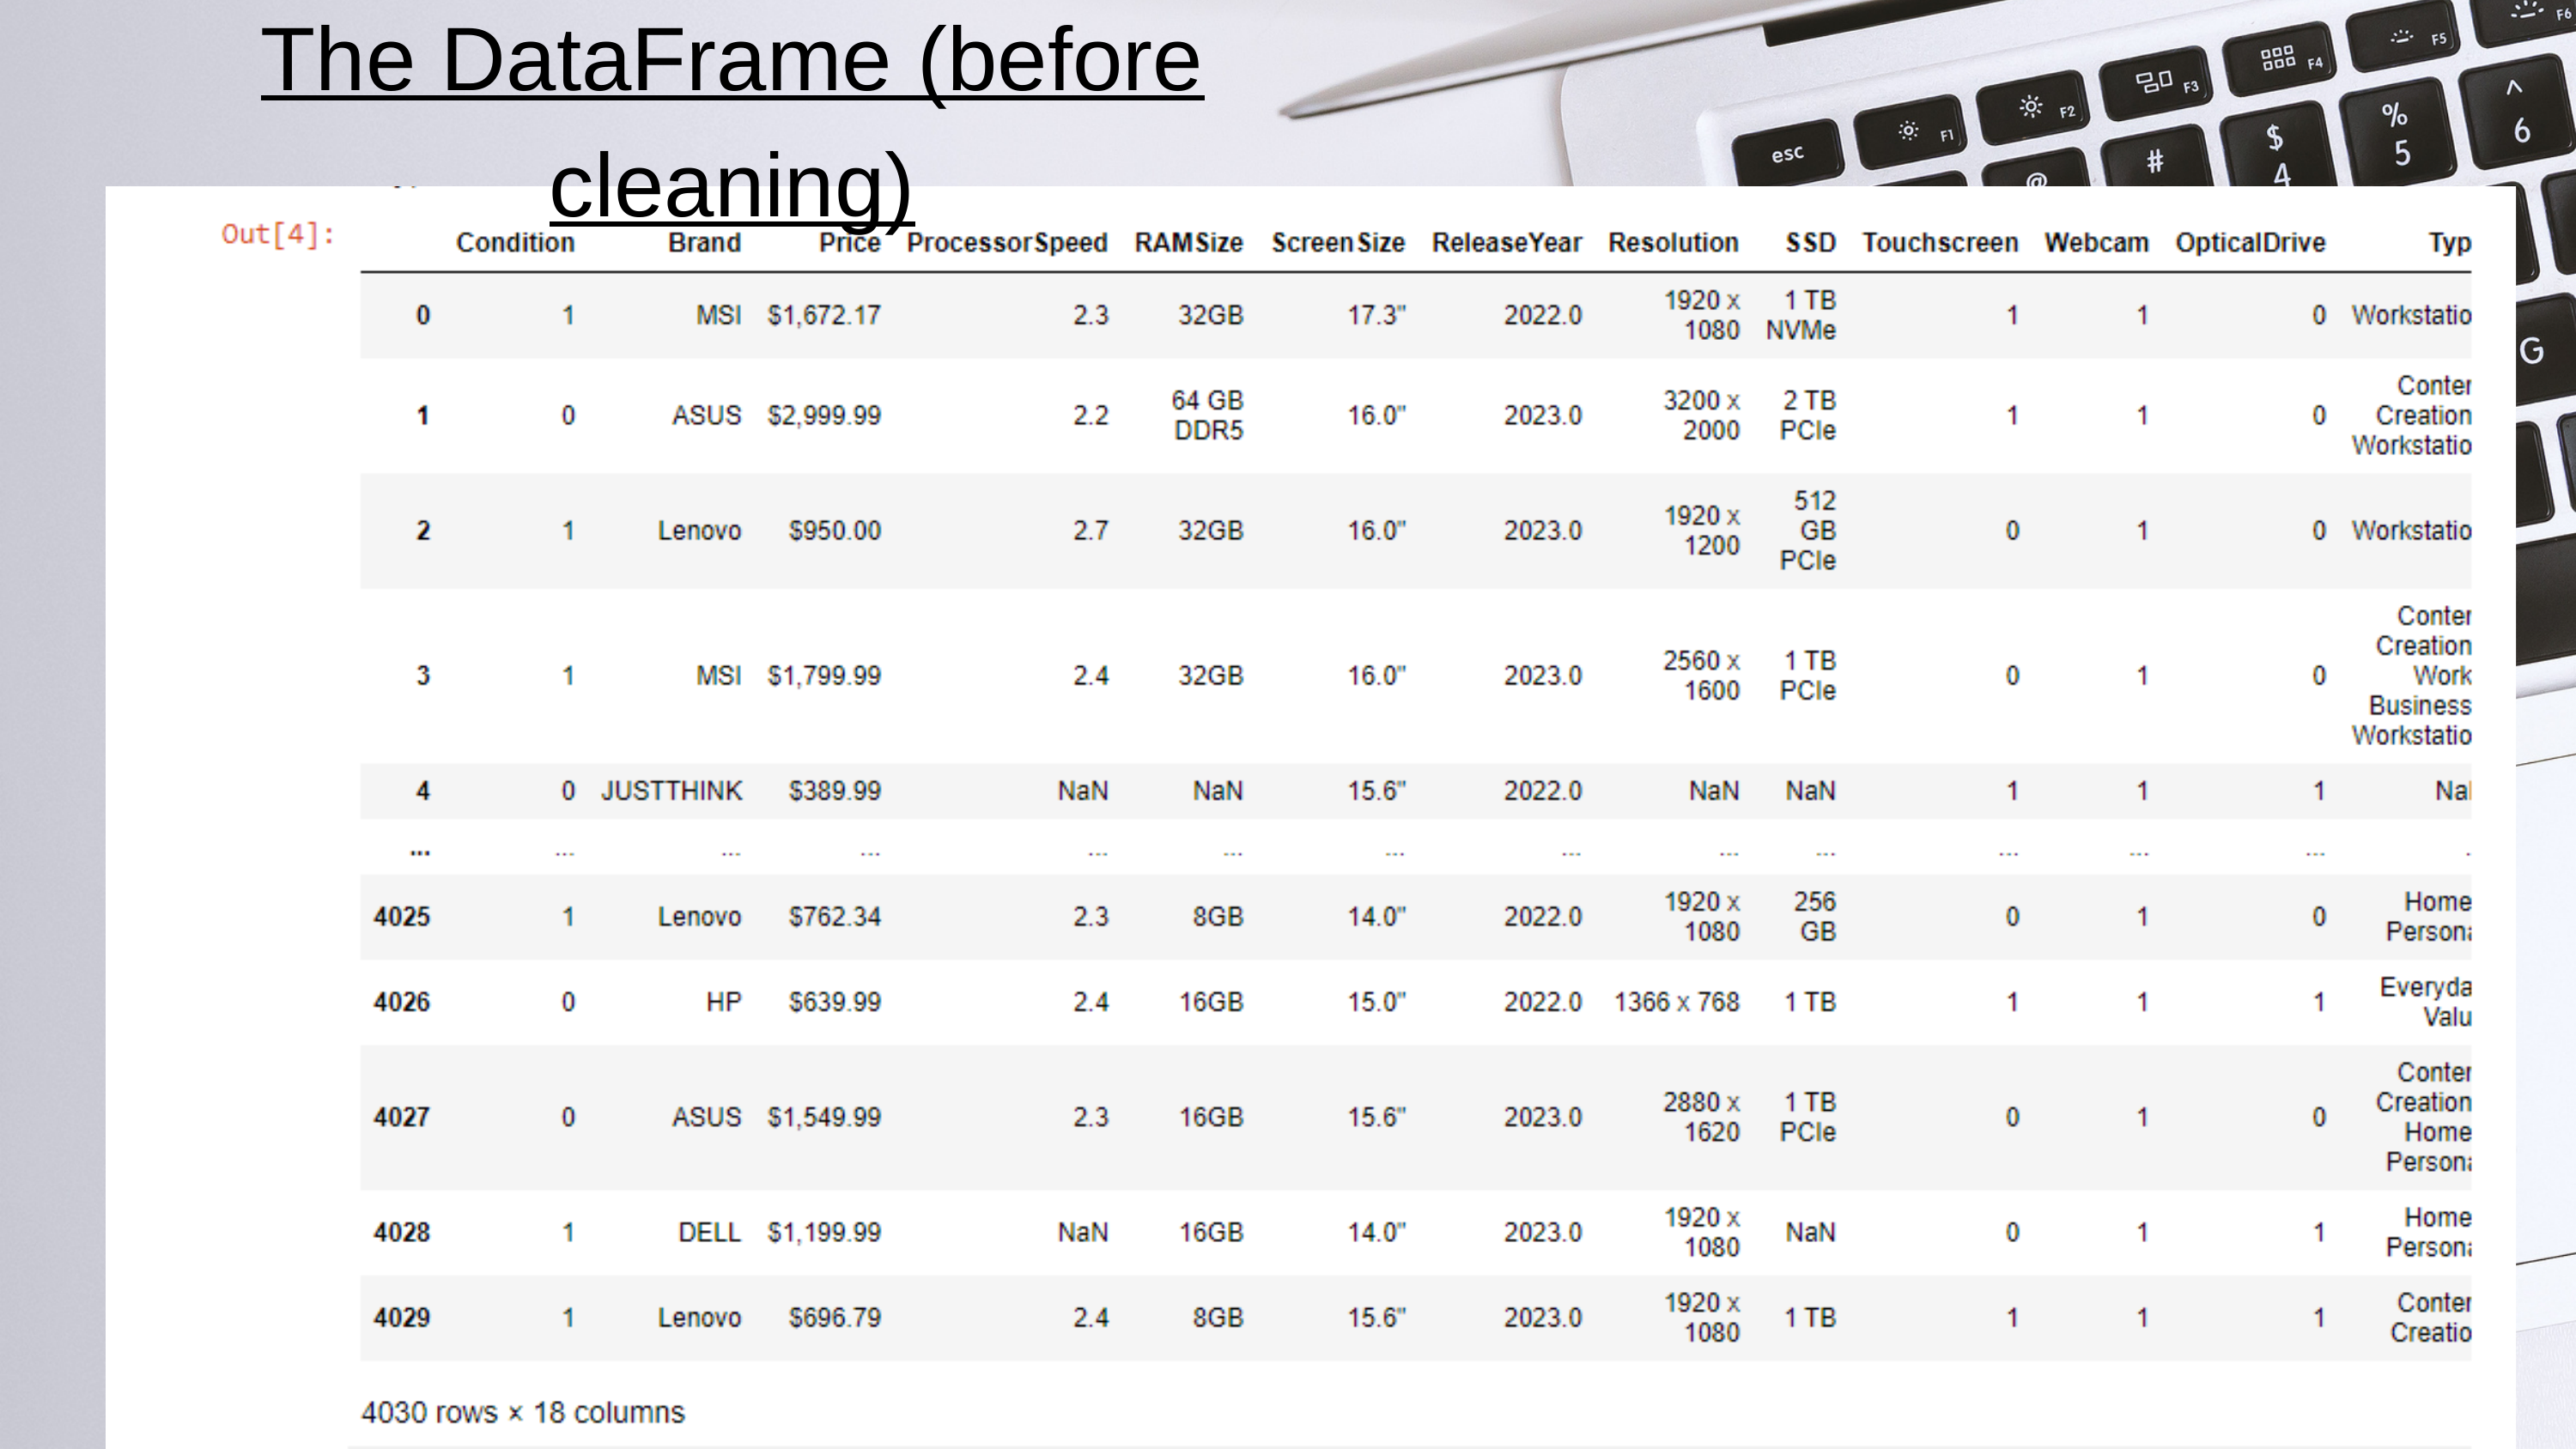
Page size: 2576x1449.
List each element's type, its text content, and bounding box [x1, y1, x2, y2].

text_box [106, 186, 2517, 1449]
text_box [0, 0, 106, 1449]
text_box The DataFrame (before cleaning) [66, 0, 1399, 235]
text_box [1399, 0, 2576, 1449]
